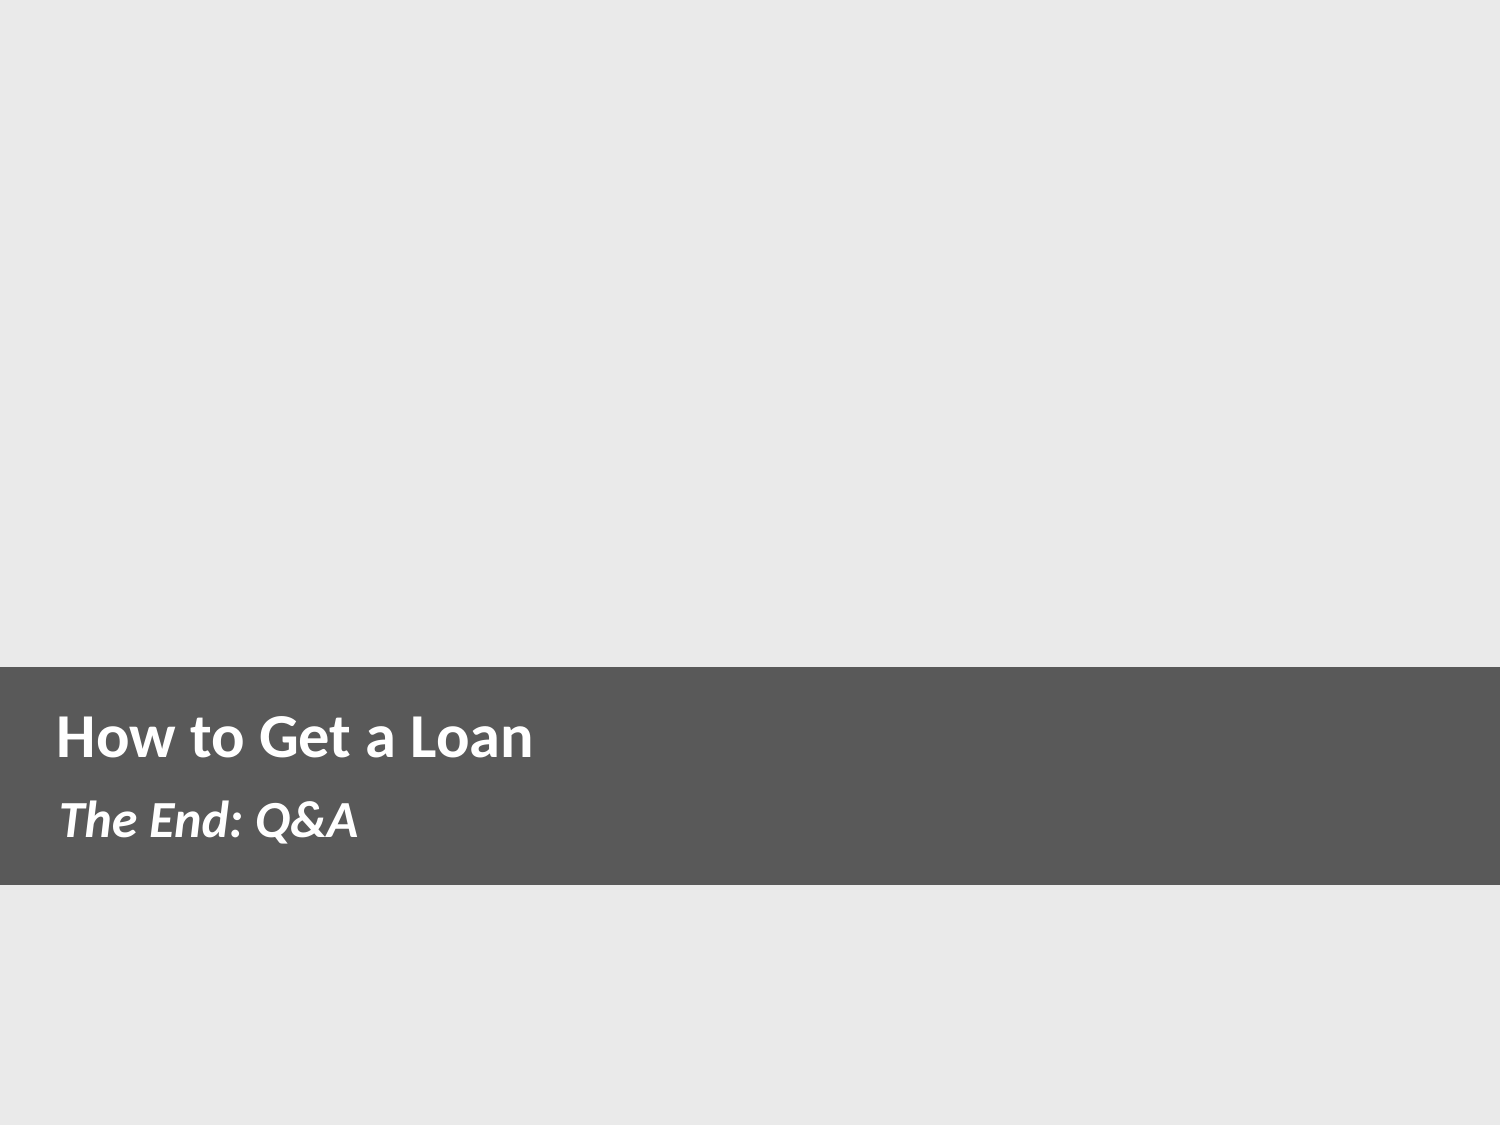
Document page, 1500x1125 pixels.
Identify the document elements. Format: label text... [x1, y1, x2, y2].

text_box How to Get a Loan The End: Q&A [0, 667, 1500, 885]
